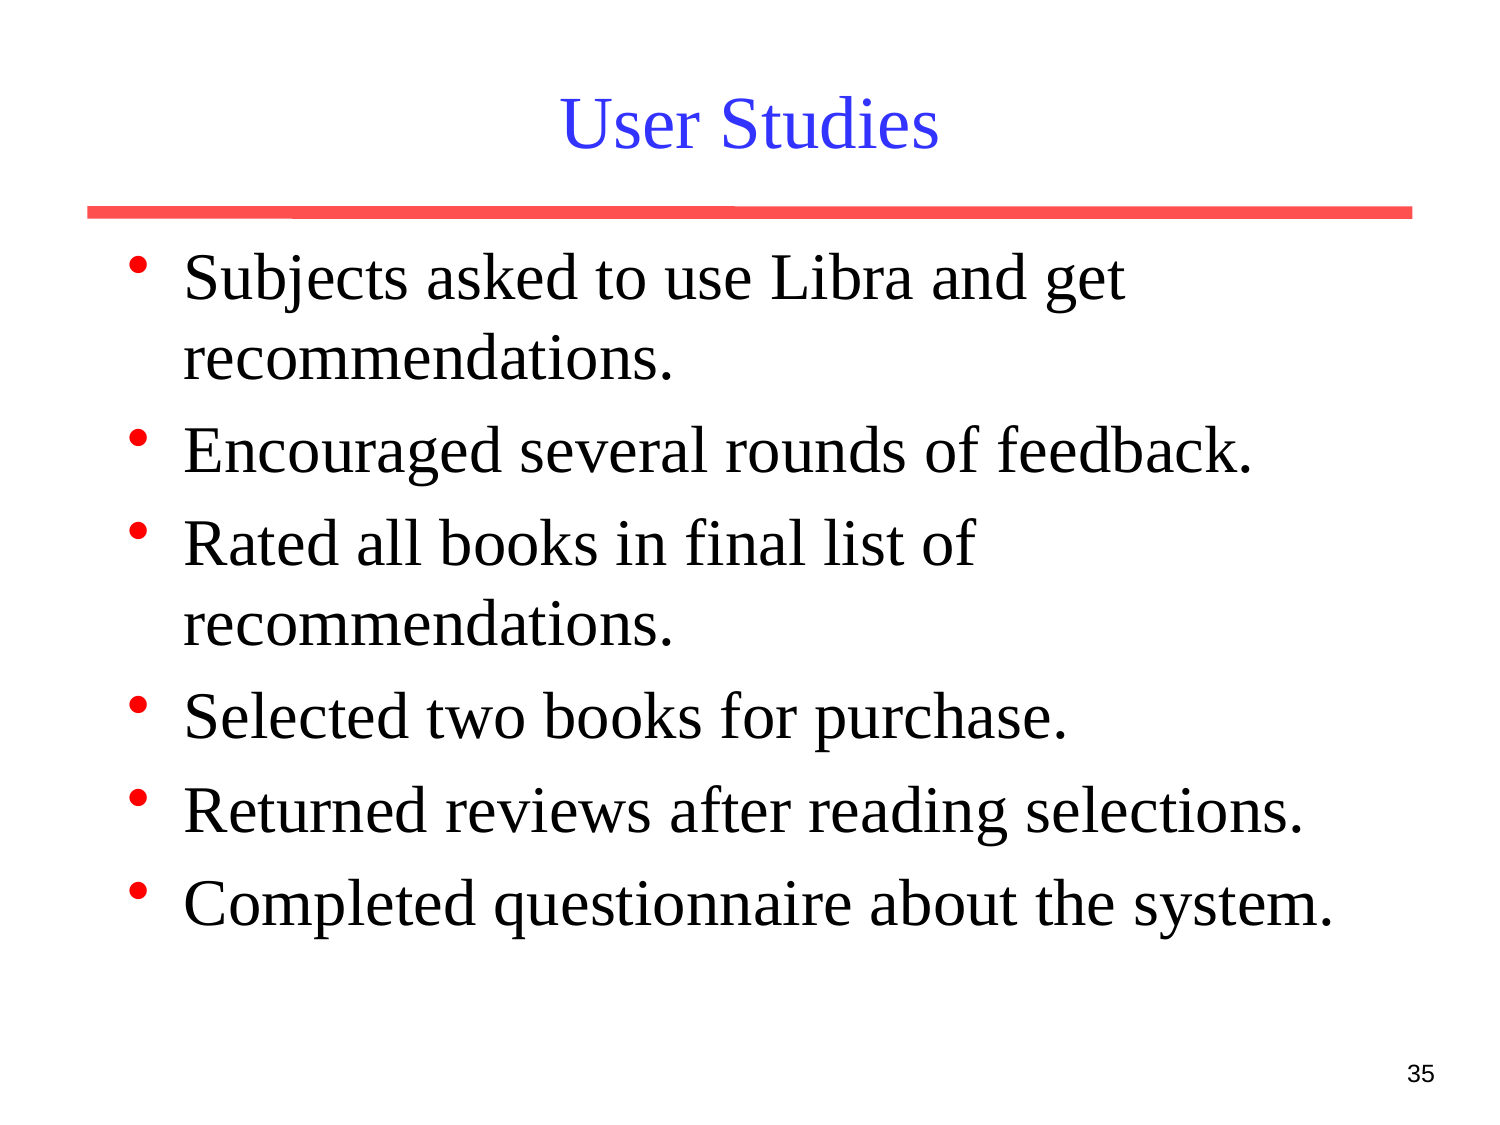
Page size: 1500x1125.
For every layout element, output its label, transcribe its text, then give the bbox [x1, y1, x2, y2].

title User Studies [112, 37, 1388, 201]
slide_number 35 [1137, 1049, 1451, 1125]
list Subjects asked to use Libra and get recommendations. Encouraged several rounds of feedback. Rated all books in final list of recommendations. Selected two books for purchase. Returned reviews after reading selections. Completed questionnaire about the system. [112, 224, 1388, 995]
